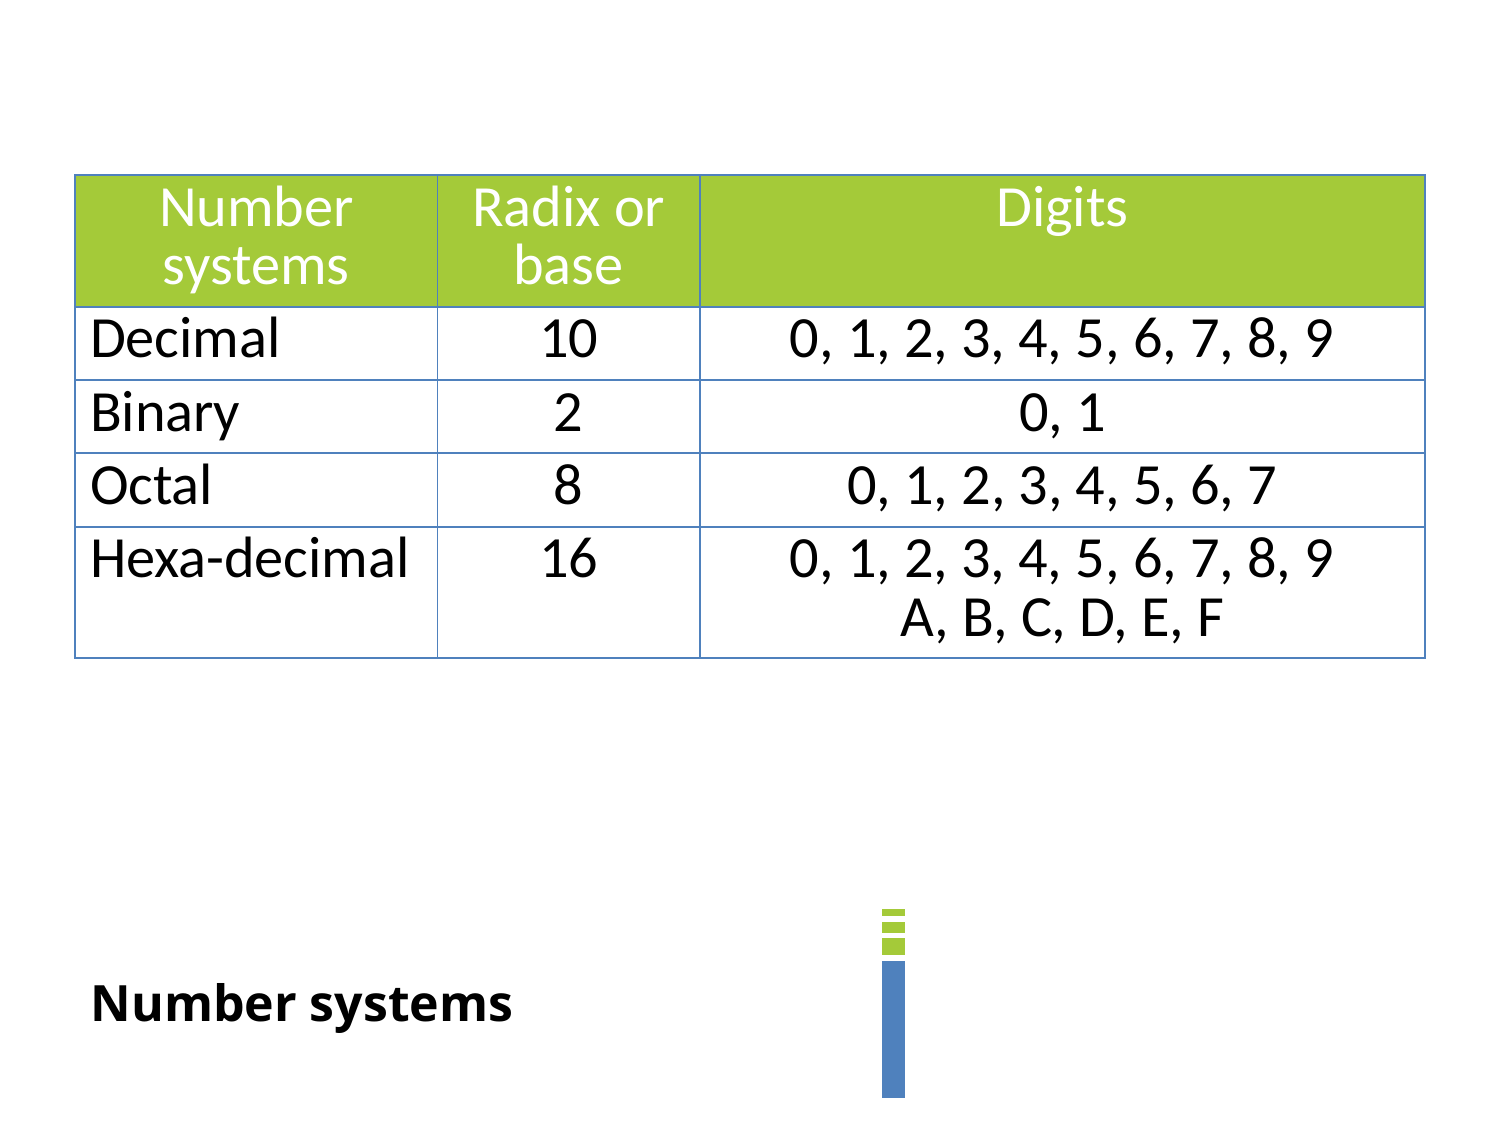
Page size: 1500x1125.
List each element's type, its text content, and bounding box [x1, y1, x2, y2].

table_header Digits [701, 176, 1424, 306]
table_header Radix or base [438, 176, 699, 306]
table_cell 0, 1, 2, 3, 4, 5, 6, 7, 8, 9 A, B, C, D, E, F [701, 528, 1424, 657]
table_cell Hexa-decimal [76, 528, 437, 657]
table_cell 0, 1, 2, 3, 4, 5, 6, 7, 8, 9 [701, 308, 1424, 379]
table_header Number systems [76, 176, 437, 306]
table_cell Binary [76, 381, 437, 452]
table_cell 10 [438, 308, 699, 379]
table_cell 0, 1, 2, 3, 4, 5, 6, 7 [701, 454, 1424, 526]
table_cell 16 [438, 528, 699, 657]
table_cell 8 [438, 454, 699, 526]
table_cell Decimal [76, 308, 437, 379]
list Number systems [75, 912, 850, 1090]
table_cell 2 [438, 381, 699, 452]
table_cell Octal [76, 454, 437, 526]
table_cell 0, 1 [701, 381, 1424, 452]
